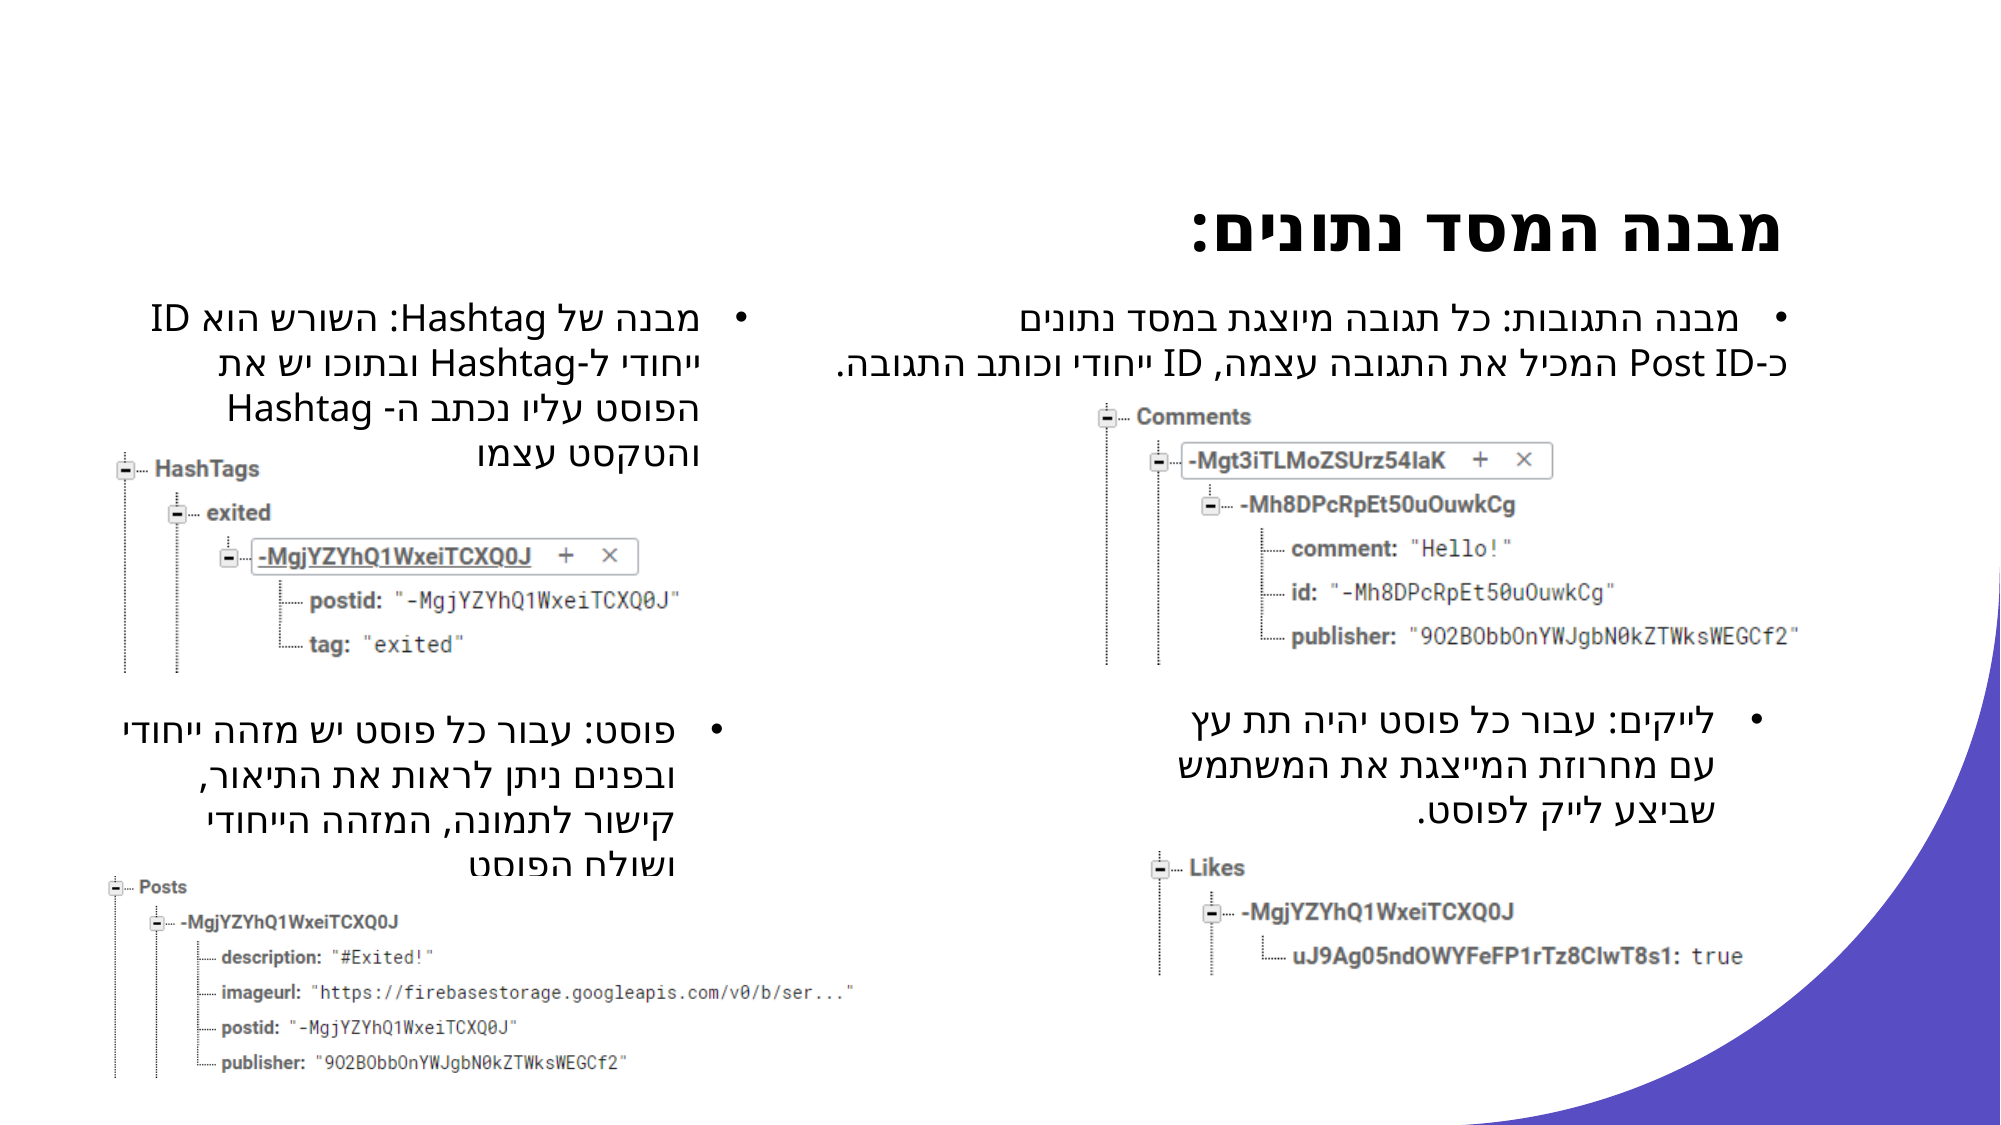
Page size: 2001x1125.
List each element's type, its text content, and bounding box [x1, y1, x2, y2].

picture [1089, 403, 1832, 665]
picture [101, 452, 694, 673]
text_box לייקים: עבור כל פוסט יהיה תת עץ עם מחרוזת המייצגת את המשתמש שביצע לייק לפוסט. [1128, 688, 1779, 838]
text_box פוסט: עבור כל פוסט יש מזהה ייחודי ובפנים ניתן לראות את התיאור, קישור לתמונה, המזהה הייחודי ושולח הפוסט [101, 698, 739, 876]
title מבנה המסד נתונים: [167, 24, 1800, 272]
text_box מבנה של Hashtag: השורש הוא ID ייחודי ל-Hashtag ובתוכו יש את הפוסט עליו נכתב ה- Hashtag והטקסט עצמו [126, 287, 763, 482]
picture [1145, 851, 1777, 977]
picture [101, 876, 878, 1078]
text_box מבנה התגובות: כל תגובה מיוצגת במסד נתונים כ-Post ID המכיל את התגובה עצמה, ID ייחודי וכותב התגובה. [820, 287, 1803, 392]
